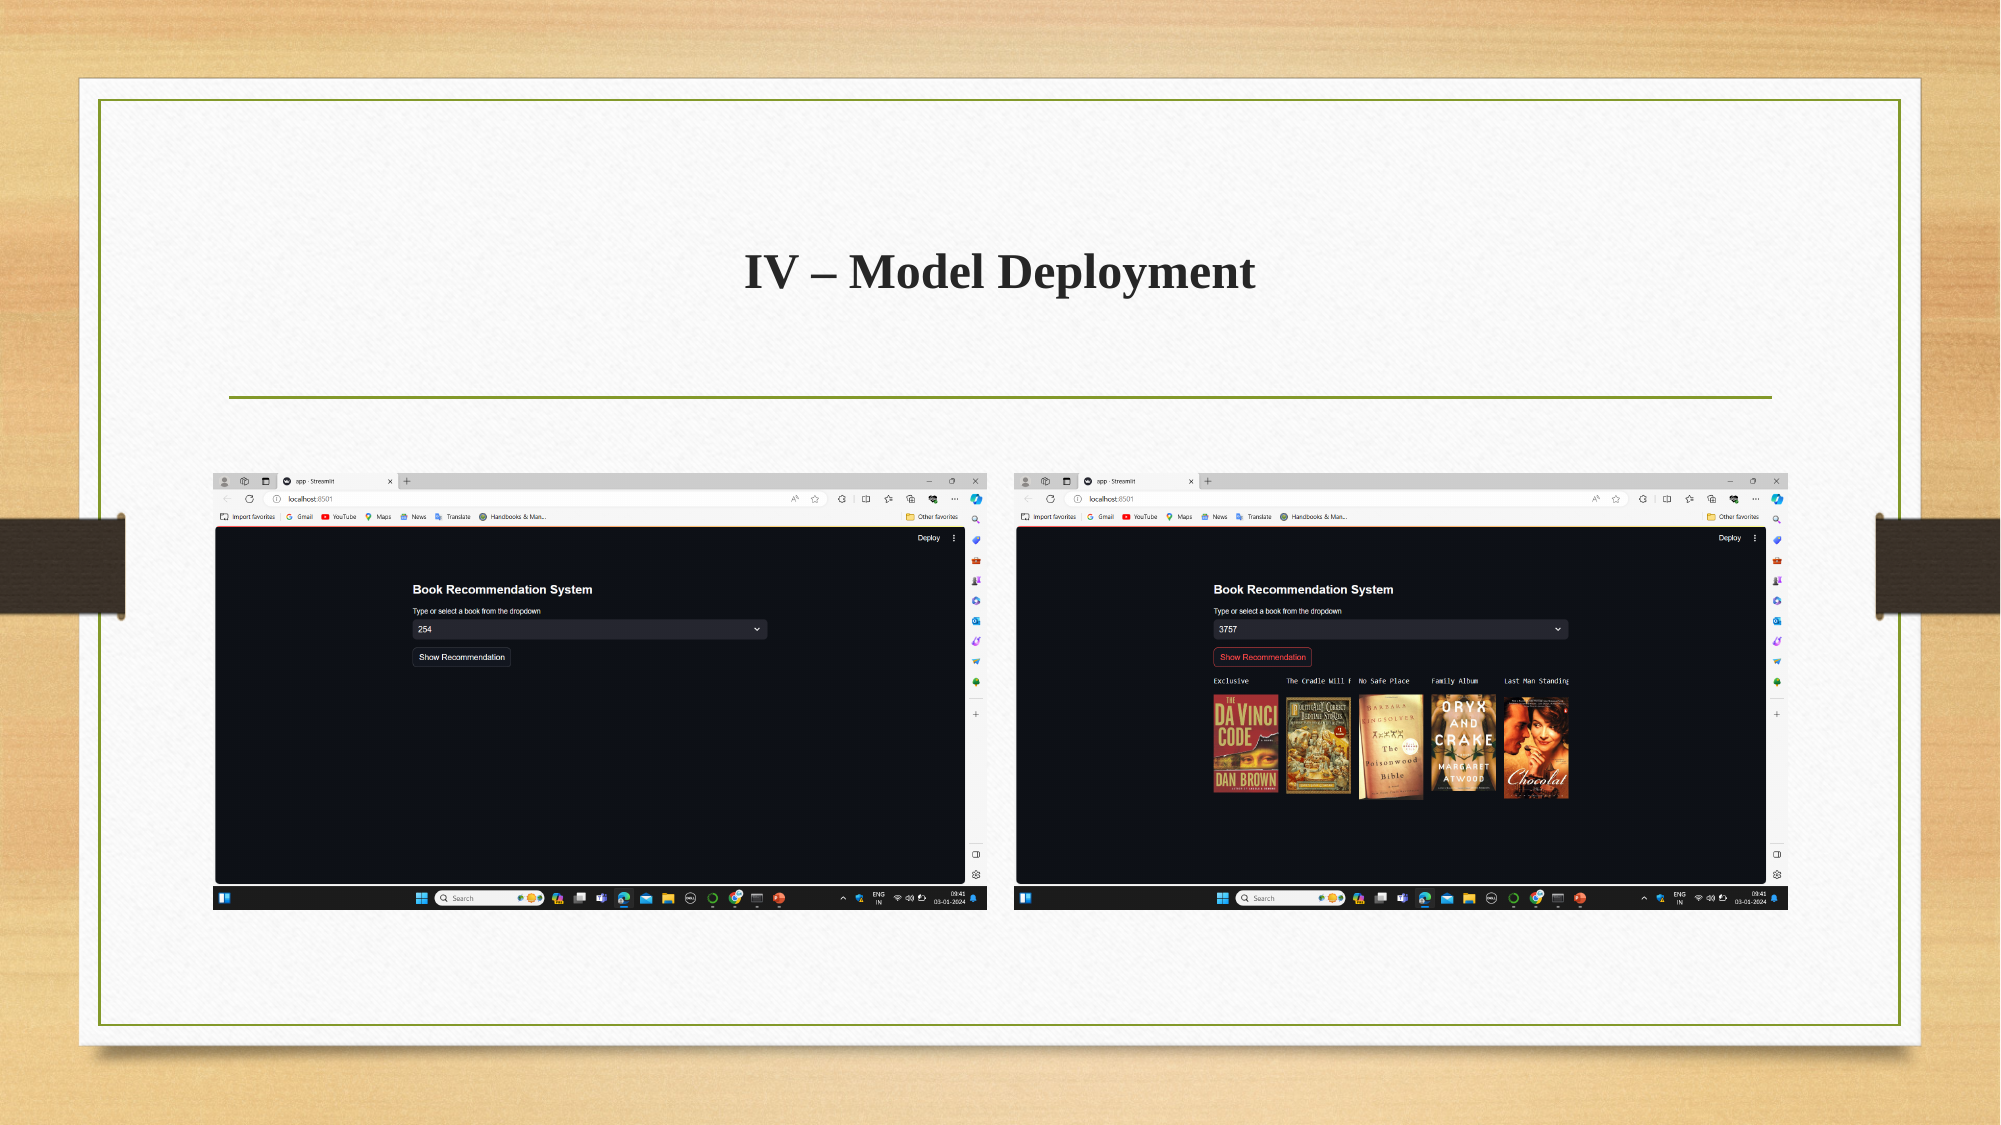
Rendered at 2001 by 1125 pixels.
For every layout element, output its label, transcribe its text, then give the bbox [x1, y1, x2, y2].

picture [0, 0, 2001, 1125]
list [1013, 473, 1789, 910]
title IV – Model Deployment [212, 161, 1788, 375]
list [212, 473, 988, 910]
